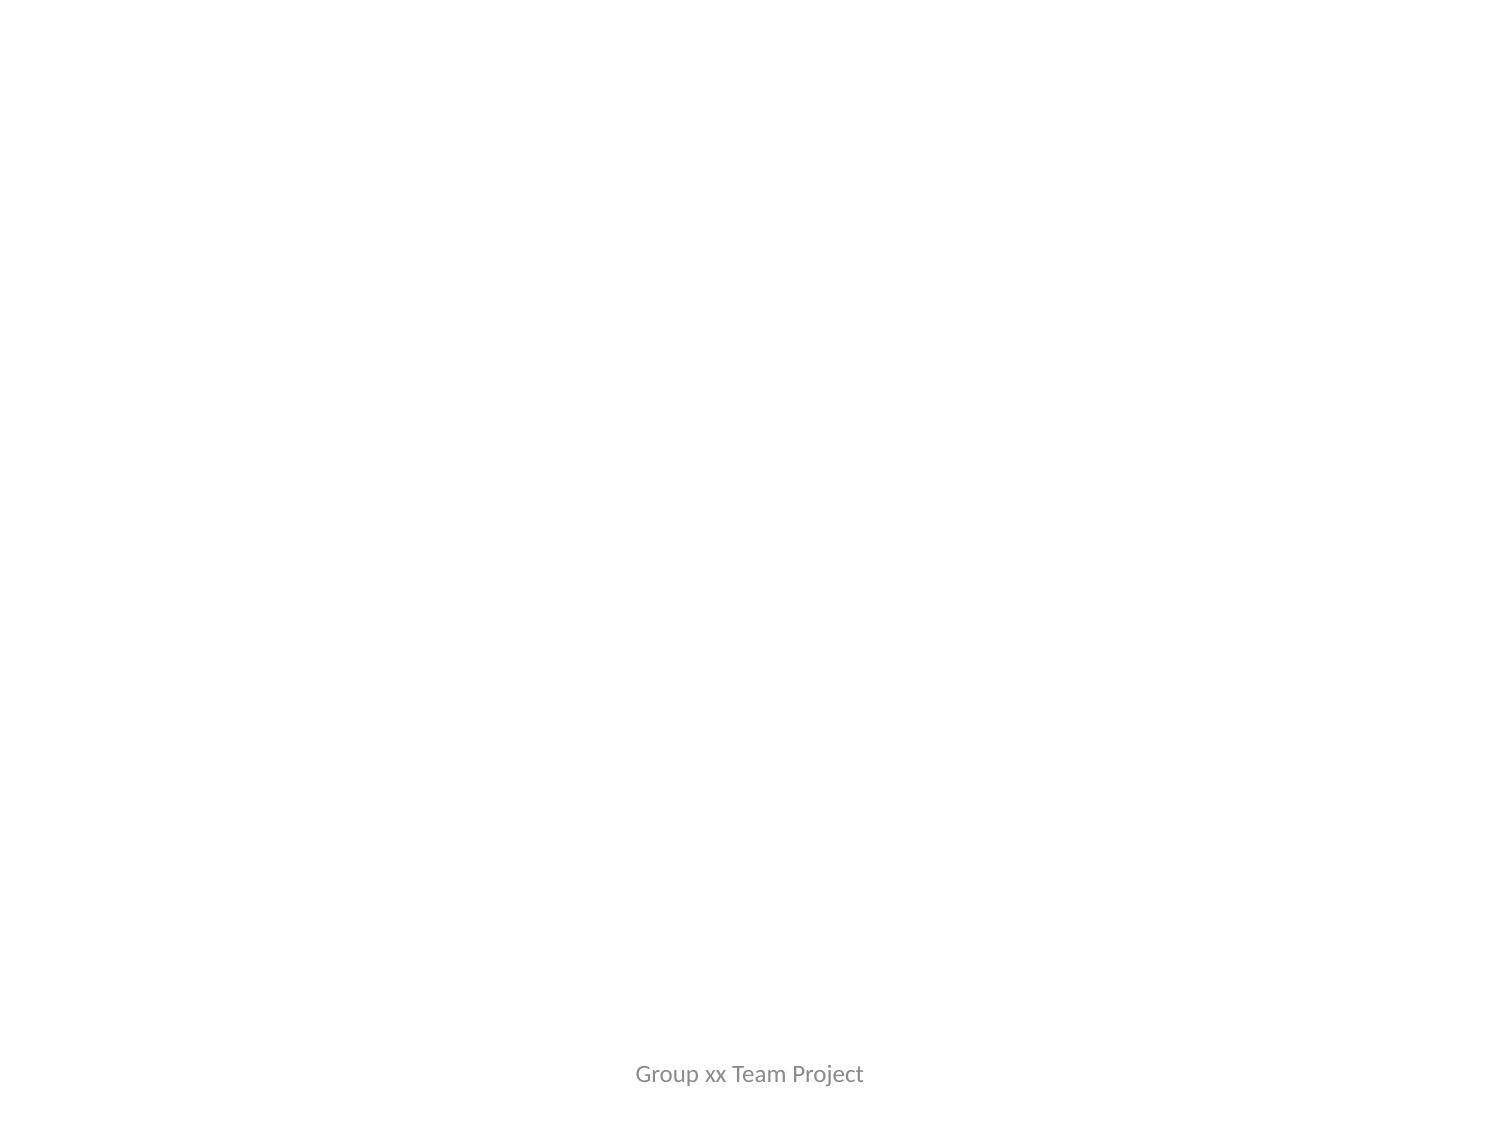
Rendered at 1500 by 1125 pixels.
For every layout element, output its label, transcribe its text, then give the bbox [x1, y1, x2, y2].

footer Group xx Team Project [512, 1042, 988, 1103]
